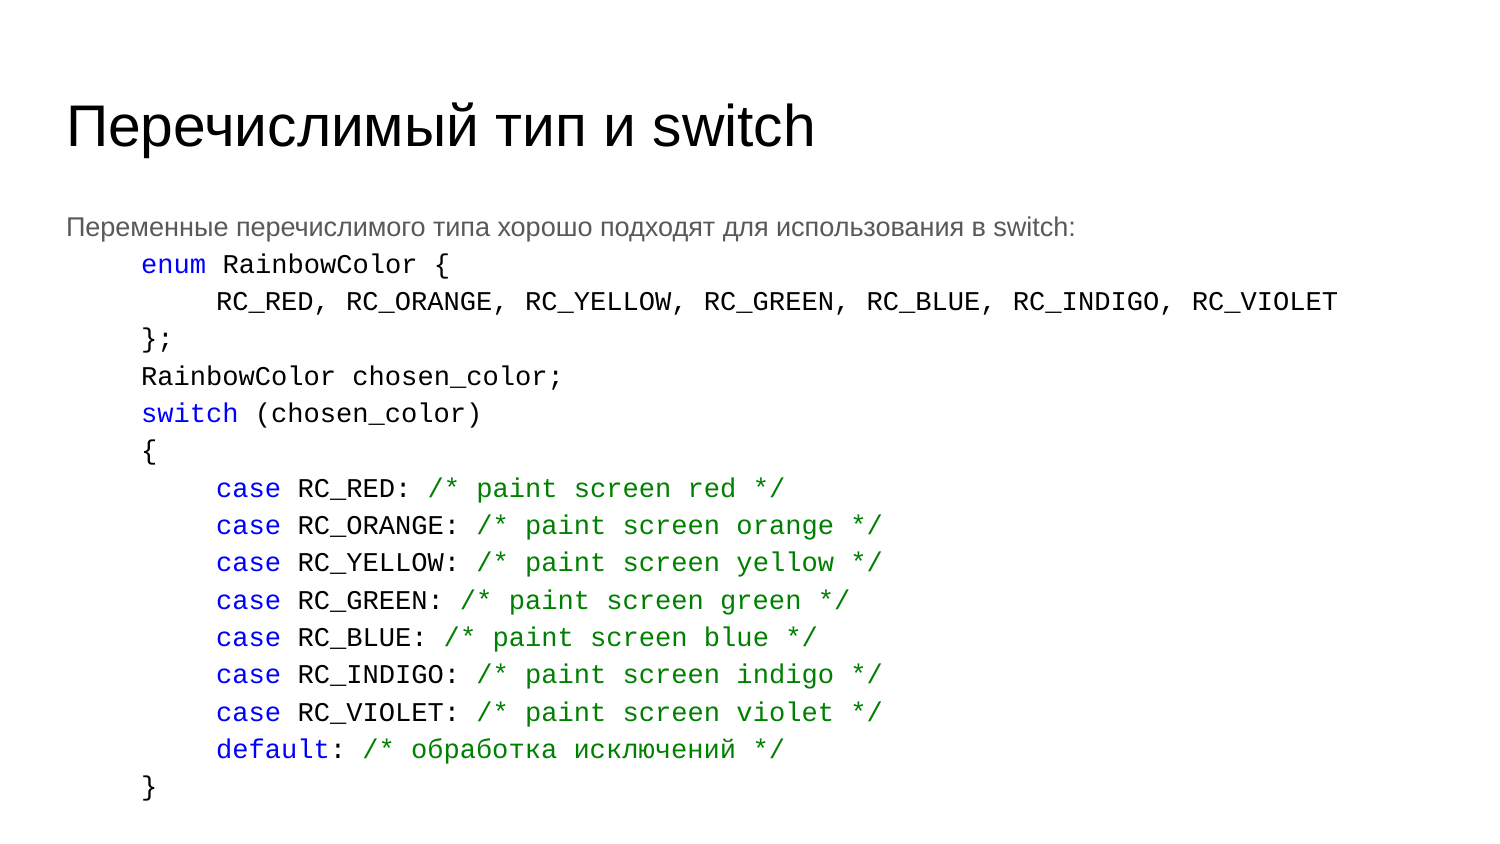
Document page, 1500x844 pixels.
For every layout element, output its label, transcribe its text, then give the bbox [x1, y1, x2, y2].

title Перечислимый тип и switch [51, 72, 1449, 167]
list Переменные перечислимого типа хорошо подходят для использования в switch: enum RainbowColor { RC_RED, RC_ORANGE, RC_YELLOW, RC_GREEN, RC_BLUE, RC_INDIGO, RC_VIOLET }; RainbowColor chosen_color; switch (chosen_color) { case RC_RED: /* paint screen red */ case RC_ORANGE: /* paint screen orange */ case RC_YELLOW: /* paint screen yellow */ case RC_GREEN: /* paint screen green */ case RC_BLUE: /* paint screen blue */ case RC_INDIGO: /* paint screen indigo */ case RC_VIOLET: /* paint screen violet */ default: /* обработка исключений */ } [51, 189, 1449, 750]
